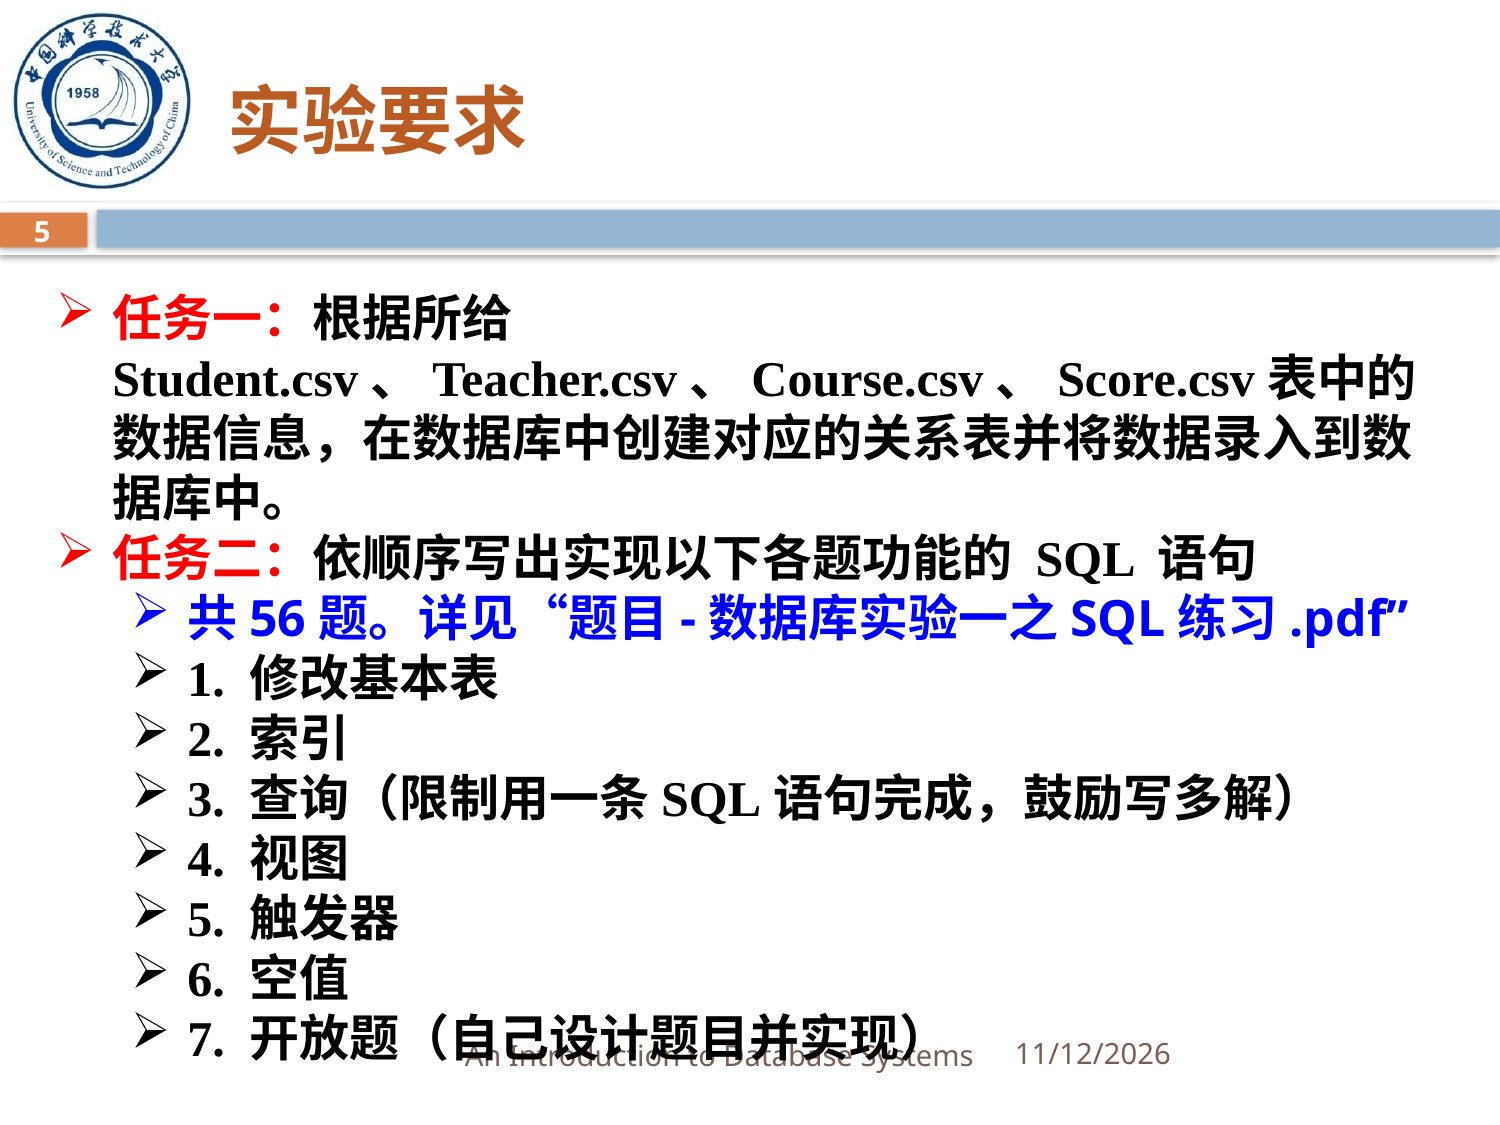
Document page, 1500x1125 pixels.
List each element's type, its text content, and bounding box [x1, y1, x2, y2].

picture [12, 12, 191, 189]
title 实验要求 [212, 37, 1050, 200]
slide_number 5 [0, 212, 97, 253]
text_box 任务一：根据所给 Student.csv、Teacher.csv、Course.csv、Score.csv表中的数据信息，在数据库中创建对应的关系表并将数据录入到数据库中。 任务二：依顺序写出实现以下各题功能的 SQL 语句 共56题。详见“题目-数据库实验一之SQL练习.pdf” 1. 修改基本表 2. 索引 3. 查询（限制用一条SQL语句完成，鼓励写多解） 4. 视图 5. 触发器 6. 空值 7. 开放题（自己设计题目并实现） [41, 278, 1471, 1125]
